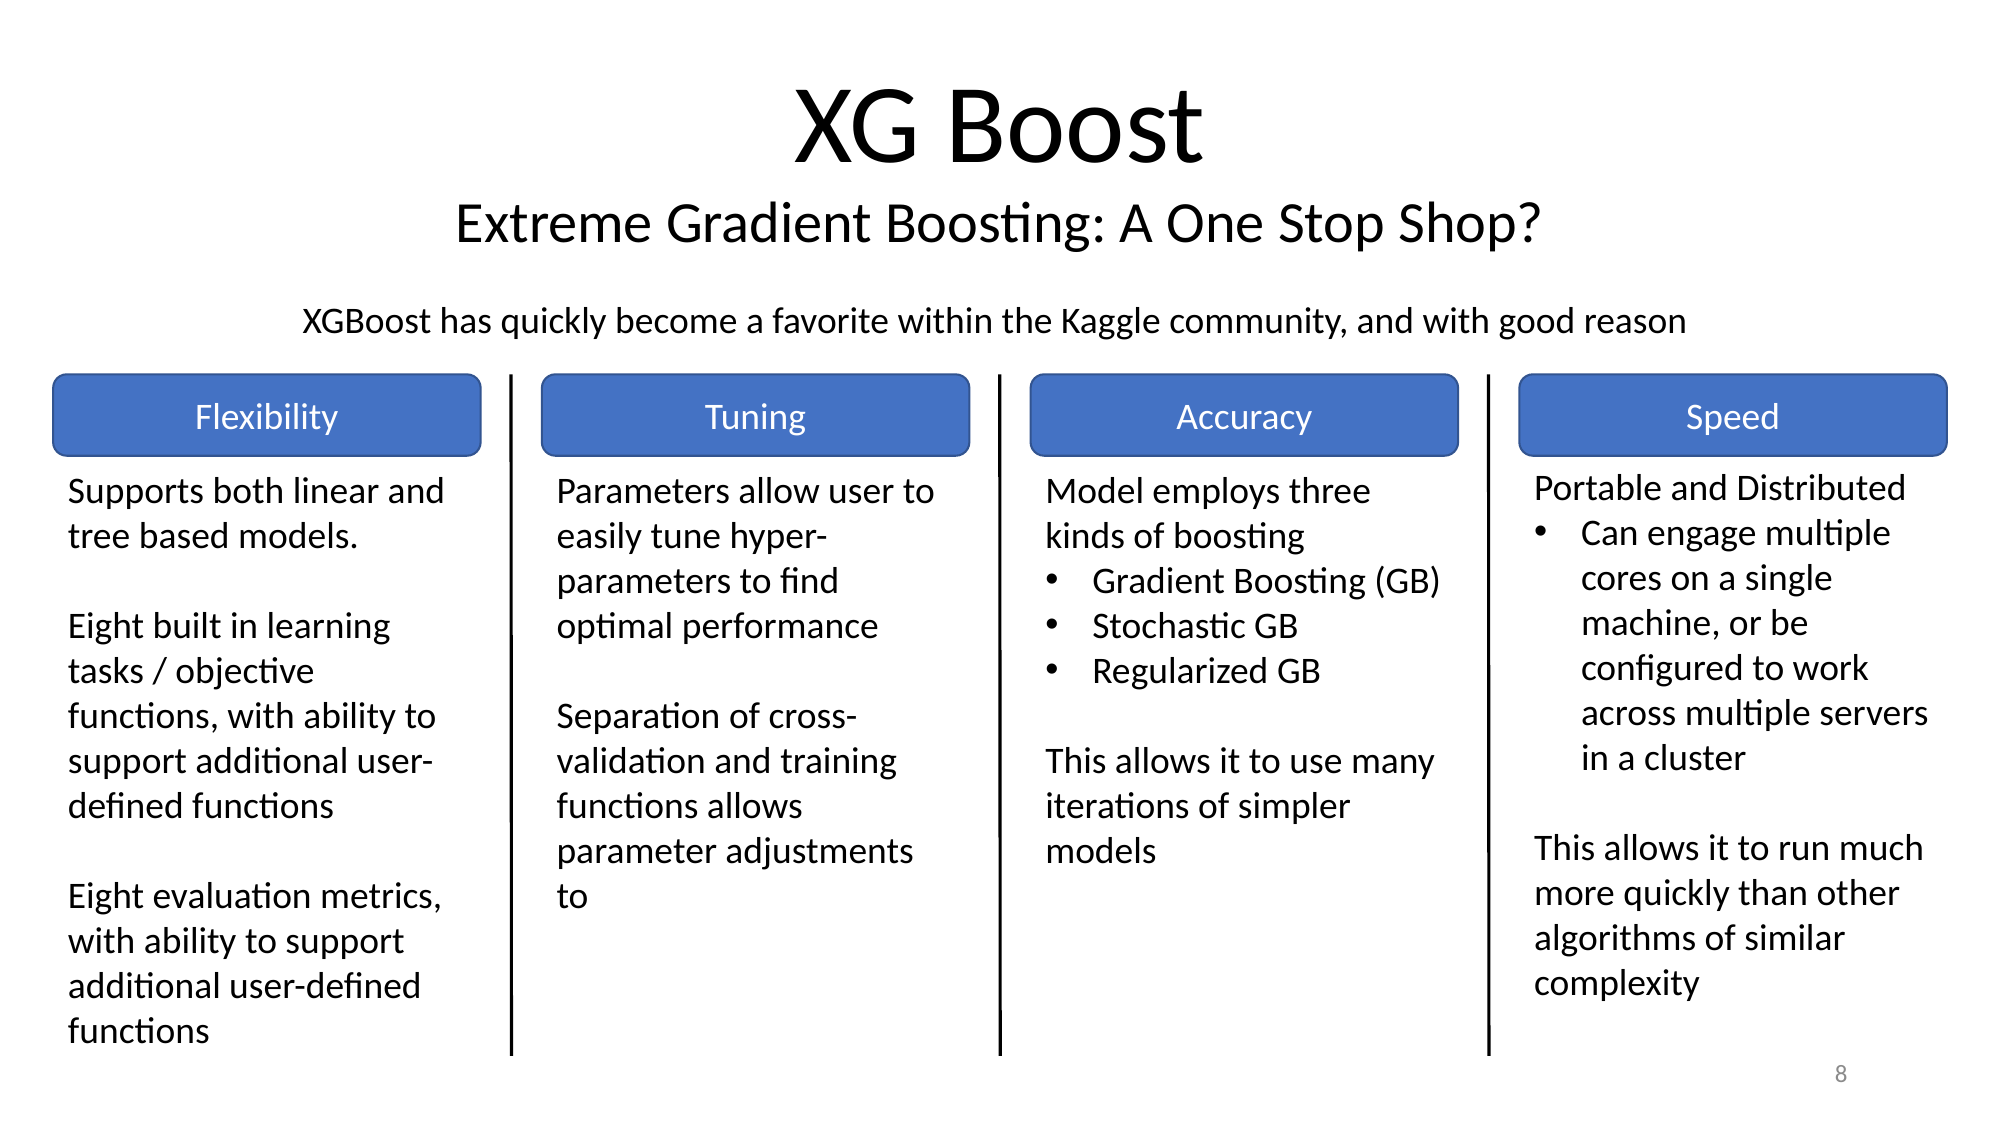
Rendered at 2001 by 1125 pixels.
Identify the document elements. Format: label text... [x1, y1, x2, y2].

text_box Model employs three kinds of boosting Gradient Boosting (GB) Stochastic GB Regularized GB This allows it to use many iterations of simpler models [1030, 458, 1459, 879]
text_box XGBoost has quickly become a favorite within the Kaggle community, and with good reason [53, 289, 1947, 349]
text_box Speed [1518, 373, 1948, 455]
text_box Flexibility [52, 373, 482, 457]
text_box Portable and Distributed Can engage multiple cores on a single machine, or be configured to work across multiple servers in a cluster This allows it to run much more quickly than other algorithms of similar complexity [1519, 455, 1947, 1011]
text_box Tuning [540, 373, 971, 457]
slide_number 7 [1412, 1042, 1863, 1103]
text_box Parameters allow user to easily tune hyper-parameters to find optimal performance Separation of cross-validation and training functions allows parameter adjustments to [541, 458, 969, 924]
text_box Accuracy [1029, 373, 1460, 457]
text_box XG Boost Extreme Gradient Boosting: A One Stop Shop? [53, 42, 1947, 262]
text_box Supports both linear and tree based models. Eight built in learning tasks / objective functions, with ability to support additional user-defined functions Eight evaluation metrics, with ability to support additional user-defined functions [53, 458, 480, 1059]
